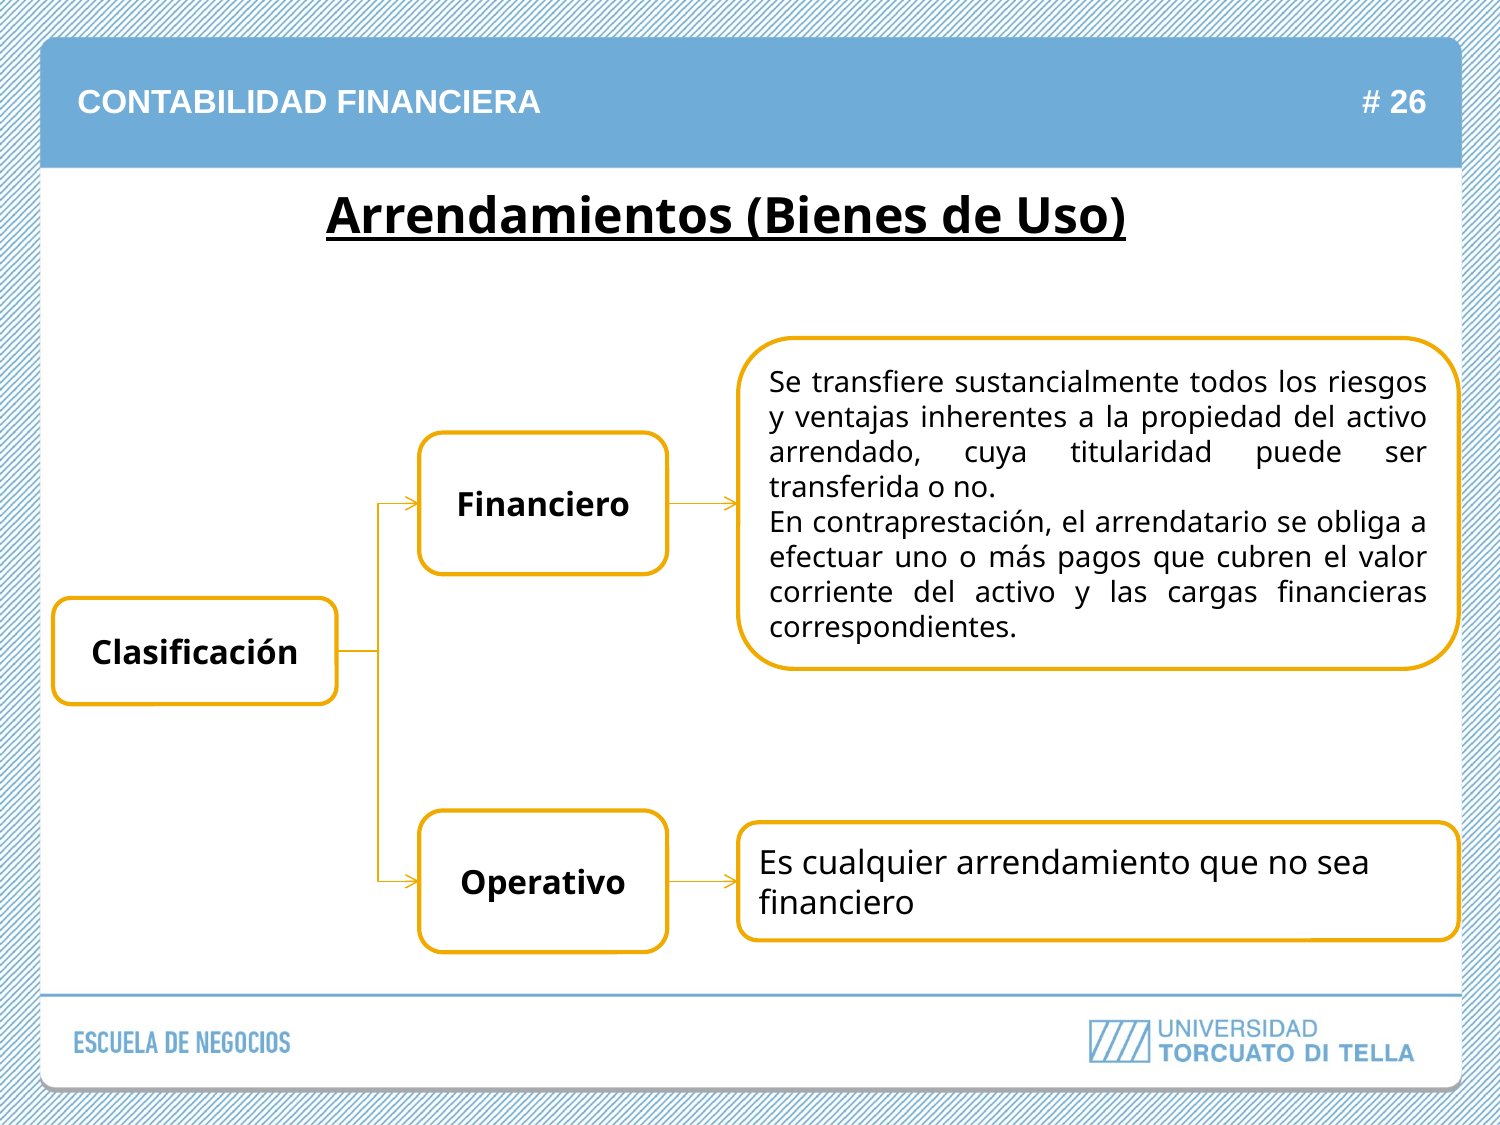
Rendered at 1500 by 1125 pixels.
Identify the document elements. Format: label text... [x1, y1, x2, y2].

text_box Operativo [417, 808, 670, 955]
picture [0, 0, 1500, 1125]
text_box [336, 650, 420, 882]
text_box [336, 503, 420, 650]
text_box Es cualquier arrendamiento que no sea financiero [736, 820, 1461, 943]
text_box Financiero [417, 430, 670, 577]
text_box Se transfiere sustancialmente todos los riesgos y ventajas inherentes a la propiedad del activo arrendado, cuya titularidad puede ser transferida o no. En contraprestación, el arrendatario se obliga a efectuar uno o más pagos que cubren el valor corriente del activo y las cargas financieras correspondientes. [736, 335, 1461, 671]
text_box Arrendamientos (Bienes de Uso) [112, 175, 1341, 251]
text_box Clasificación [50, 595, 331, 707]
